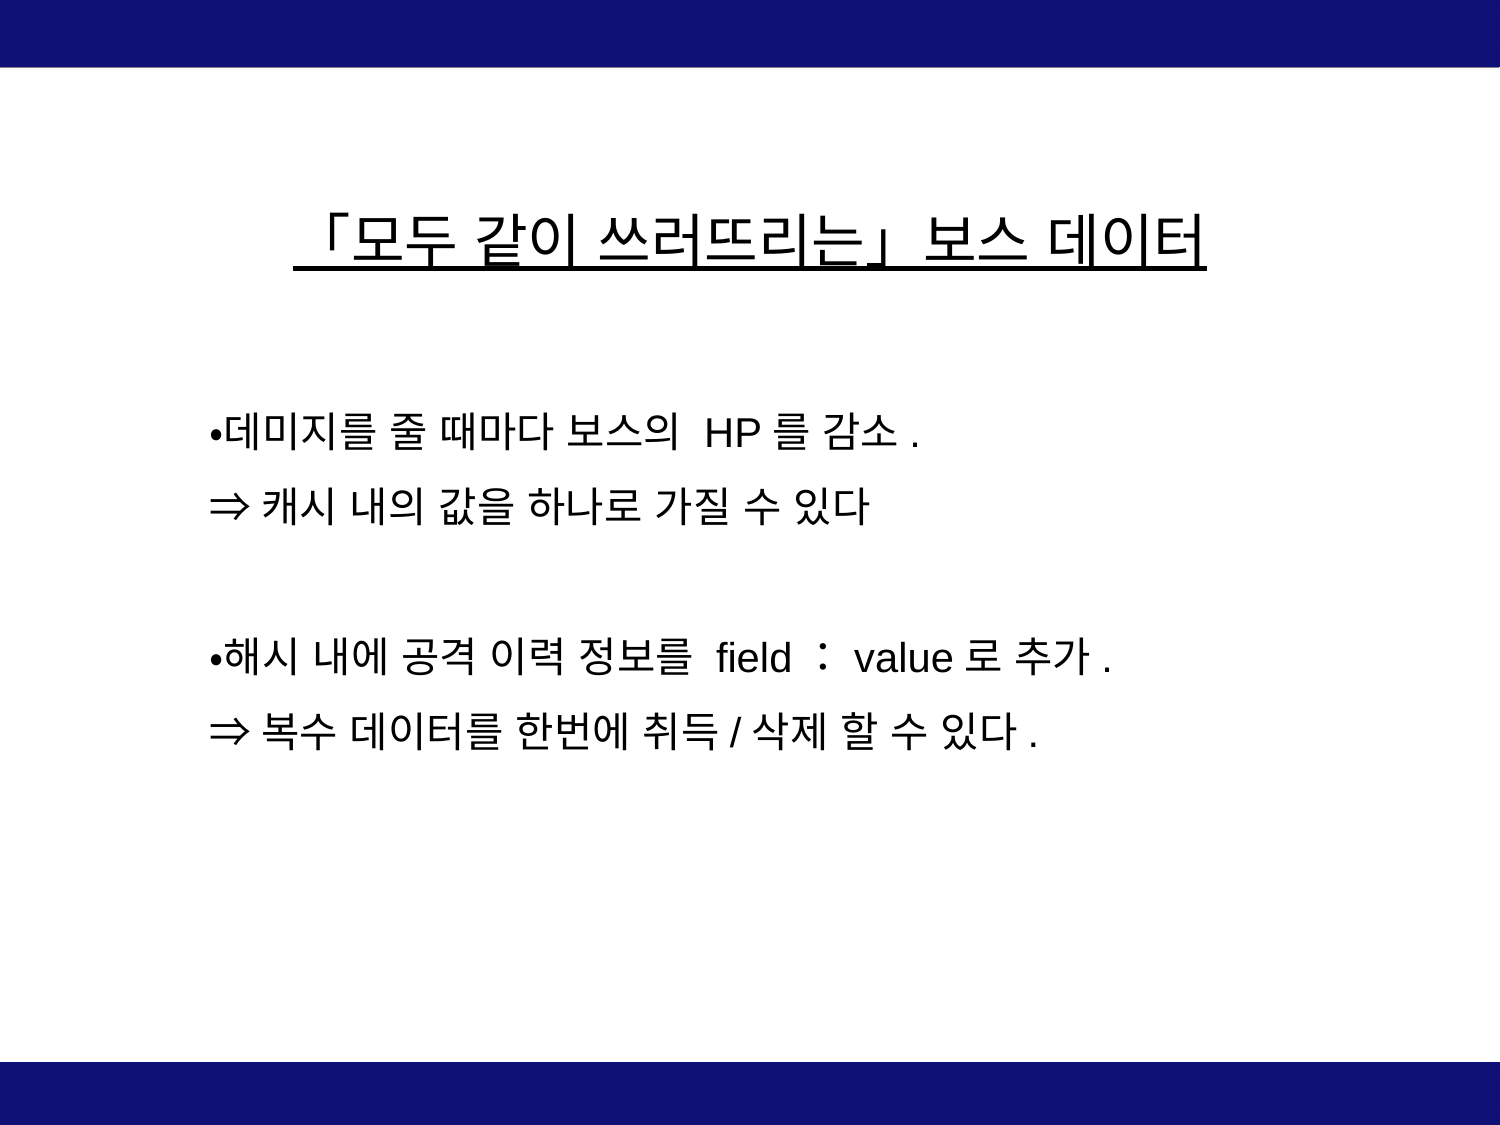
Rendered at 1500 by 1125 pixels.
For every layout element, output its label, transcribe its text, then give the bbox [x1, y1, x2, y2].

picture [0, 0, 1500, 65]
picture [0, 1063, 1500, 1125]
text_box 「모두 같이 쓰러뜨리는」보스 데이터 [76, 196, 1424, 281]
text_box ・데미지를 줄 때마다 보스의 HP를 감소. ⇒캐시 내의 값을 하나로 가질 수 있다 ・해시 내에 공격 이력 정보를 field：value로 추가. ⇒복수 데이터를 한번에 취득/삭제 할 수 있다. [194, 373, 1424, 764]
